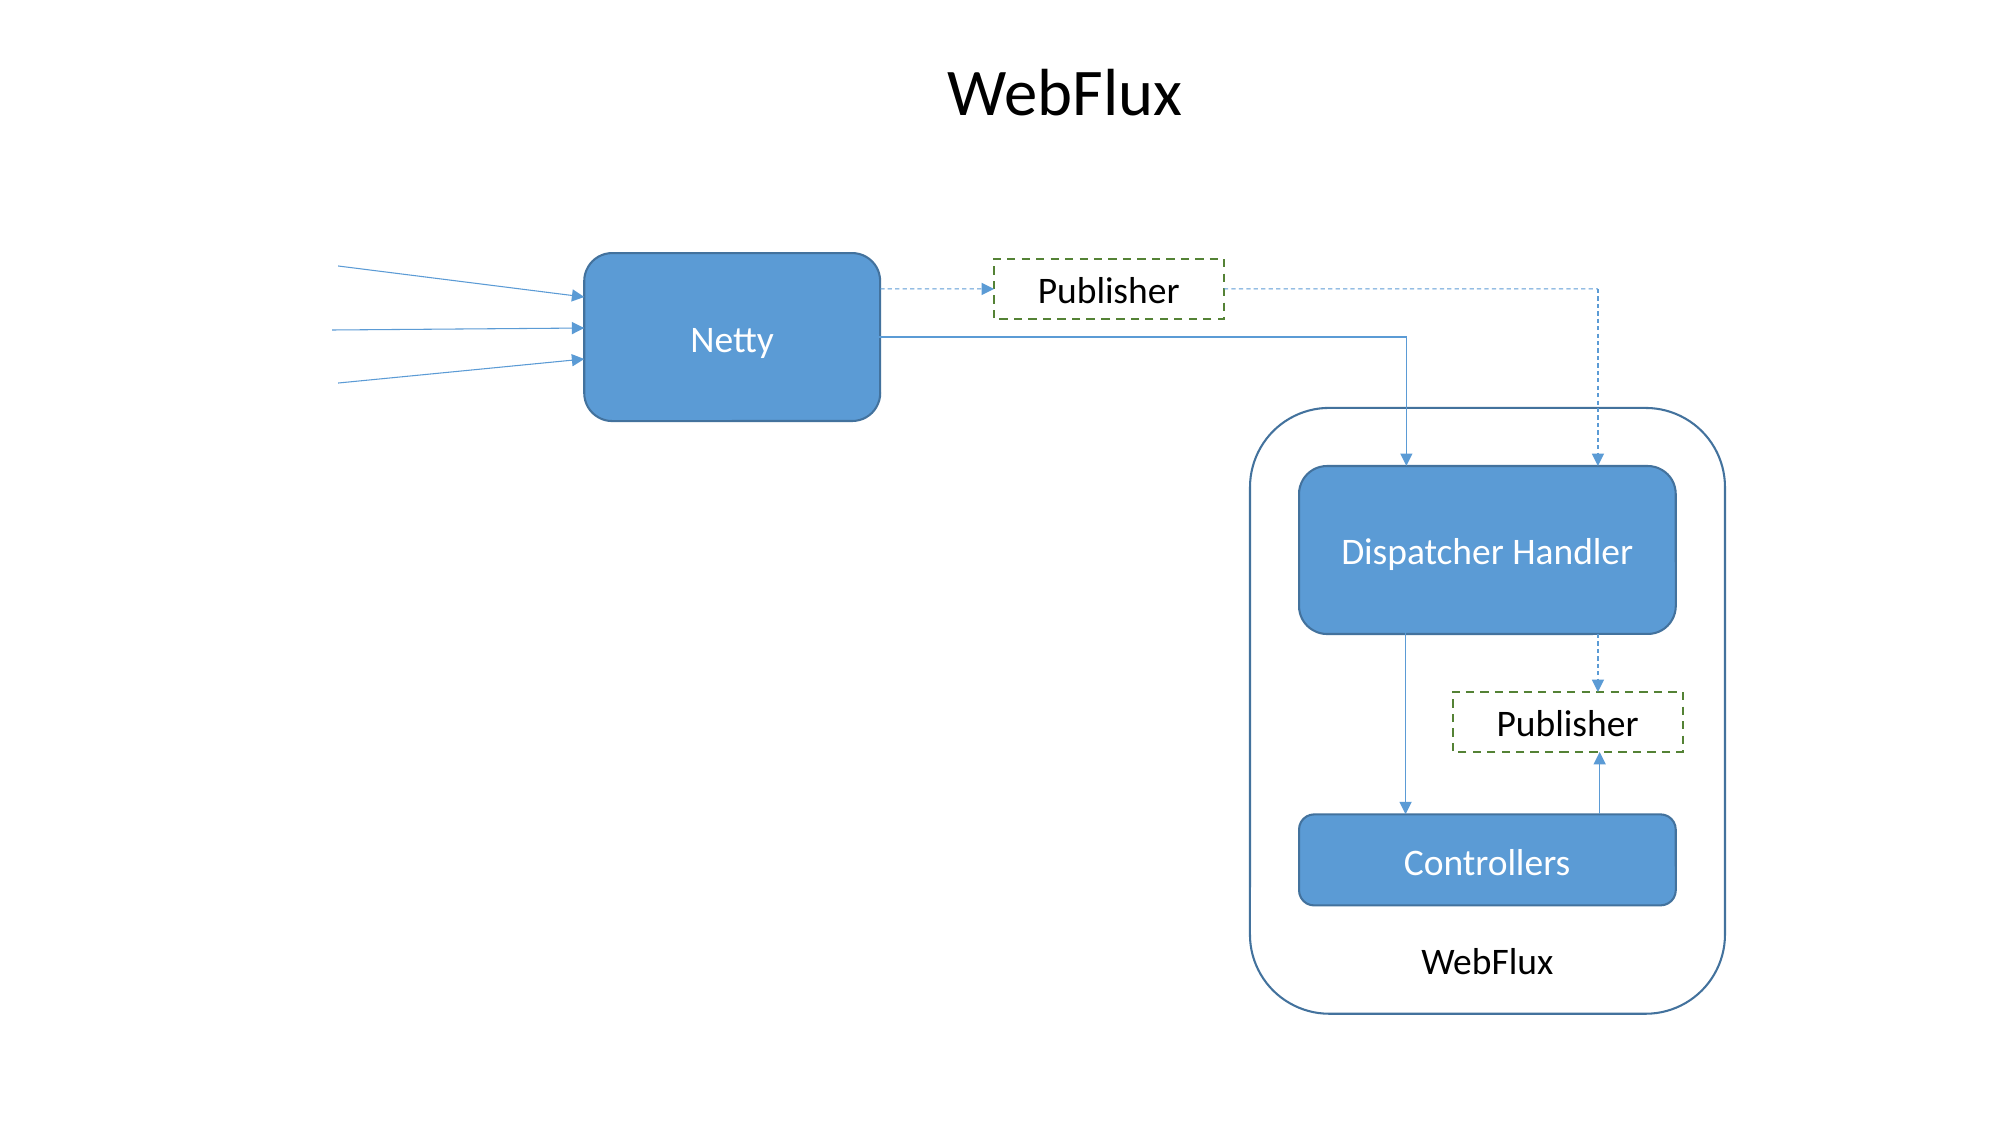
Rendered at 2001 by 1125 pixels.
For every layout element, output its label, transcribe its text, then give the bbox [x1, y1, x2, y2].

text_box Dispatcher Handler [1298, 464, 1677, 636]
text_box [338, 358, 585, 383]
text_box Publisher [1452, 691, 1684, 753]
text_box Publisher [993, 258, 1225, 320]
text_box Netty [583, 252, 882, 423]
text_box WebFlux [1406, 929, 1569, 989]
text_box [1248, 406, 1727, 1015]
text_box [858, 337, 1407, 466]
text_box WebFlux [906, 41, 1224, 136]
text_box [338, 266, 585, 298]
